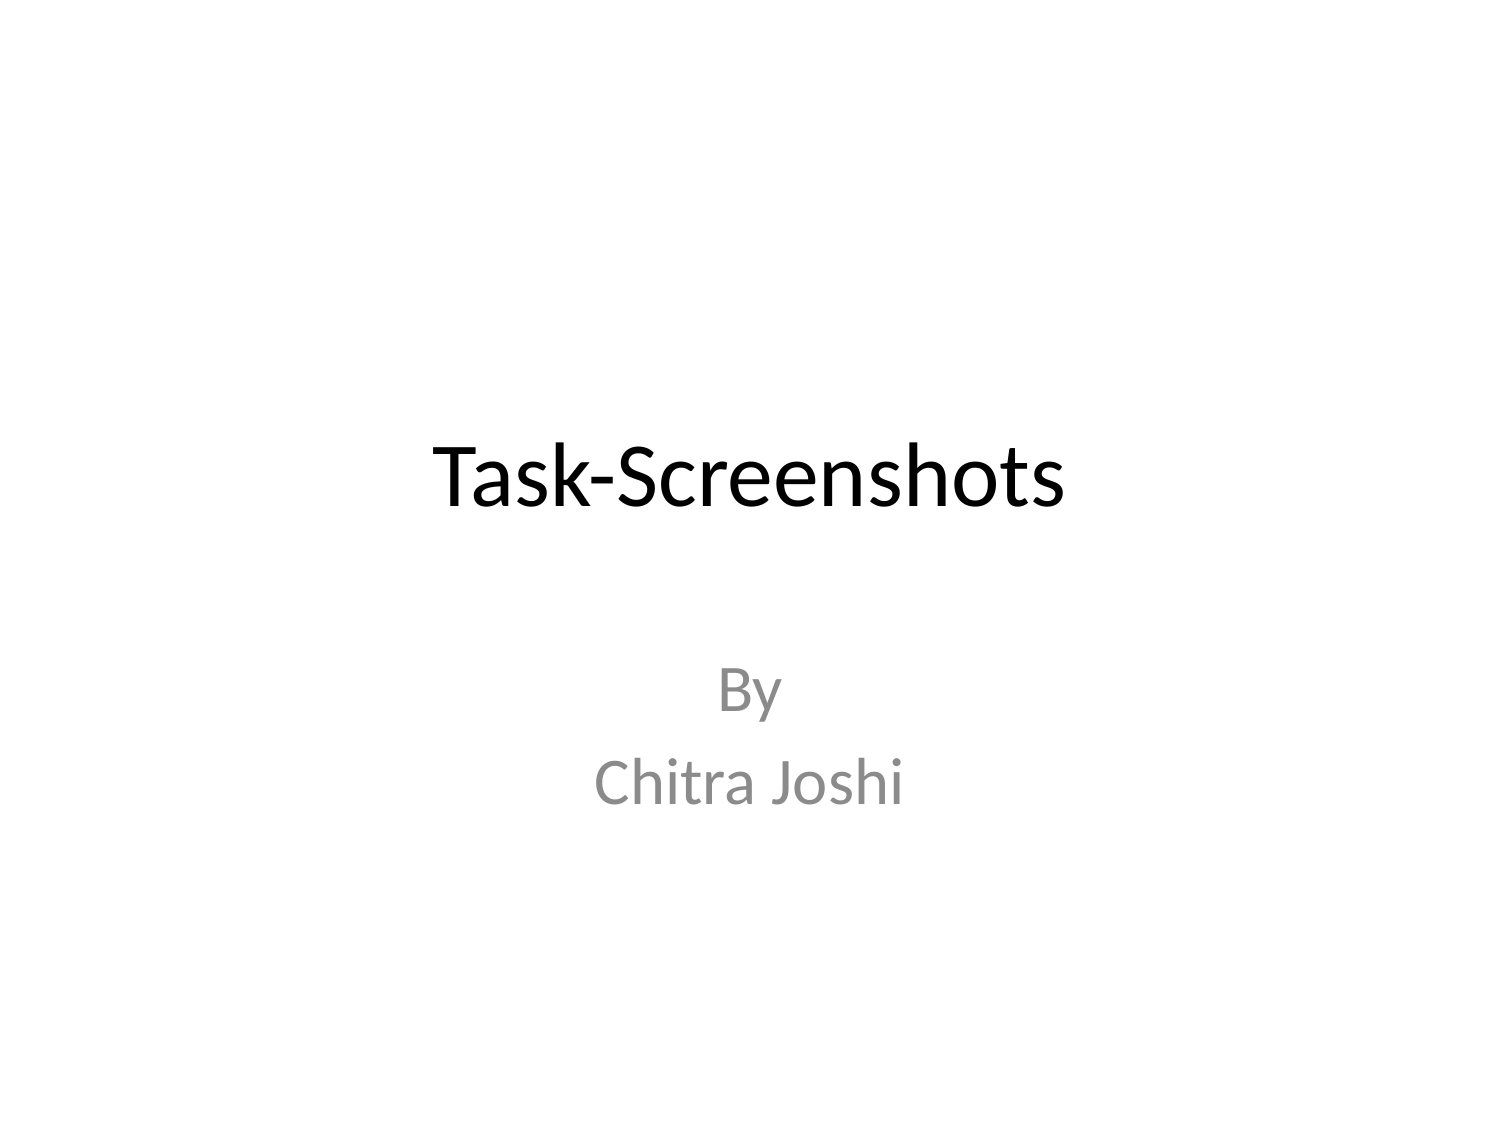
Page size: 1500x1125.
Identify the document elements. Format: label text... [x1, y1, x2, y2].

subtitle By Chitra Joshi [225, 637, 1275, 925]
title Task-Screenshots [112, 349, 1388, 591]
